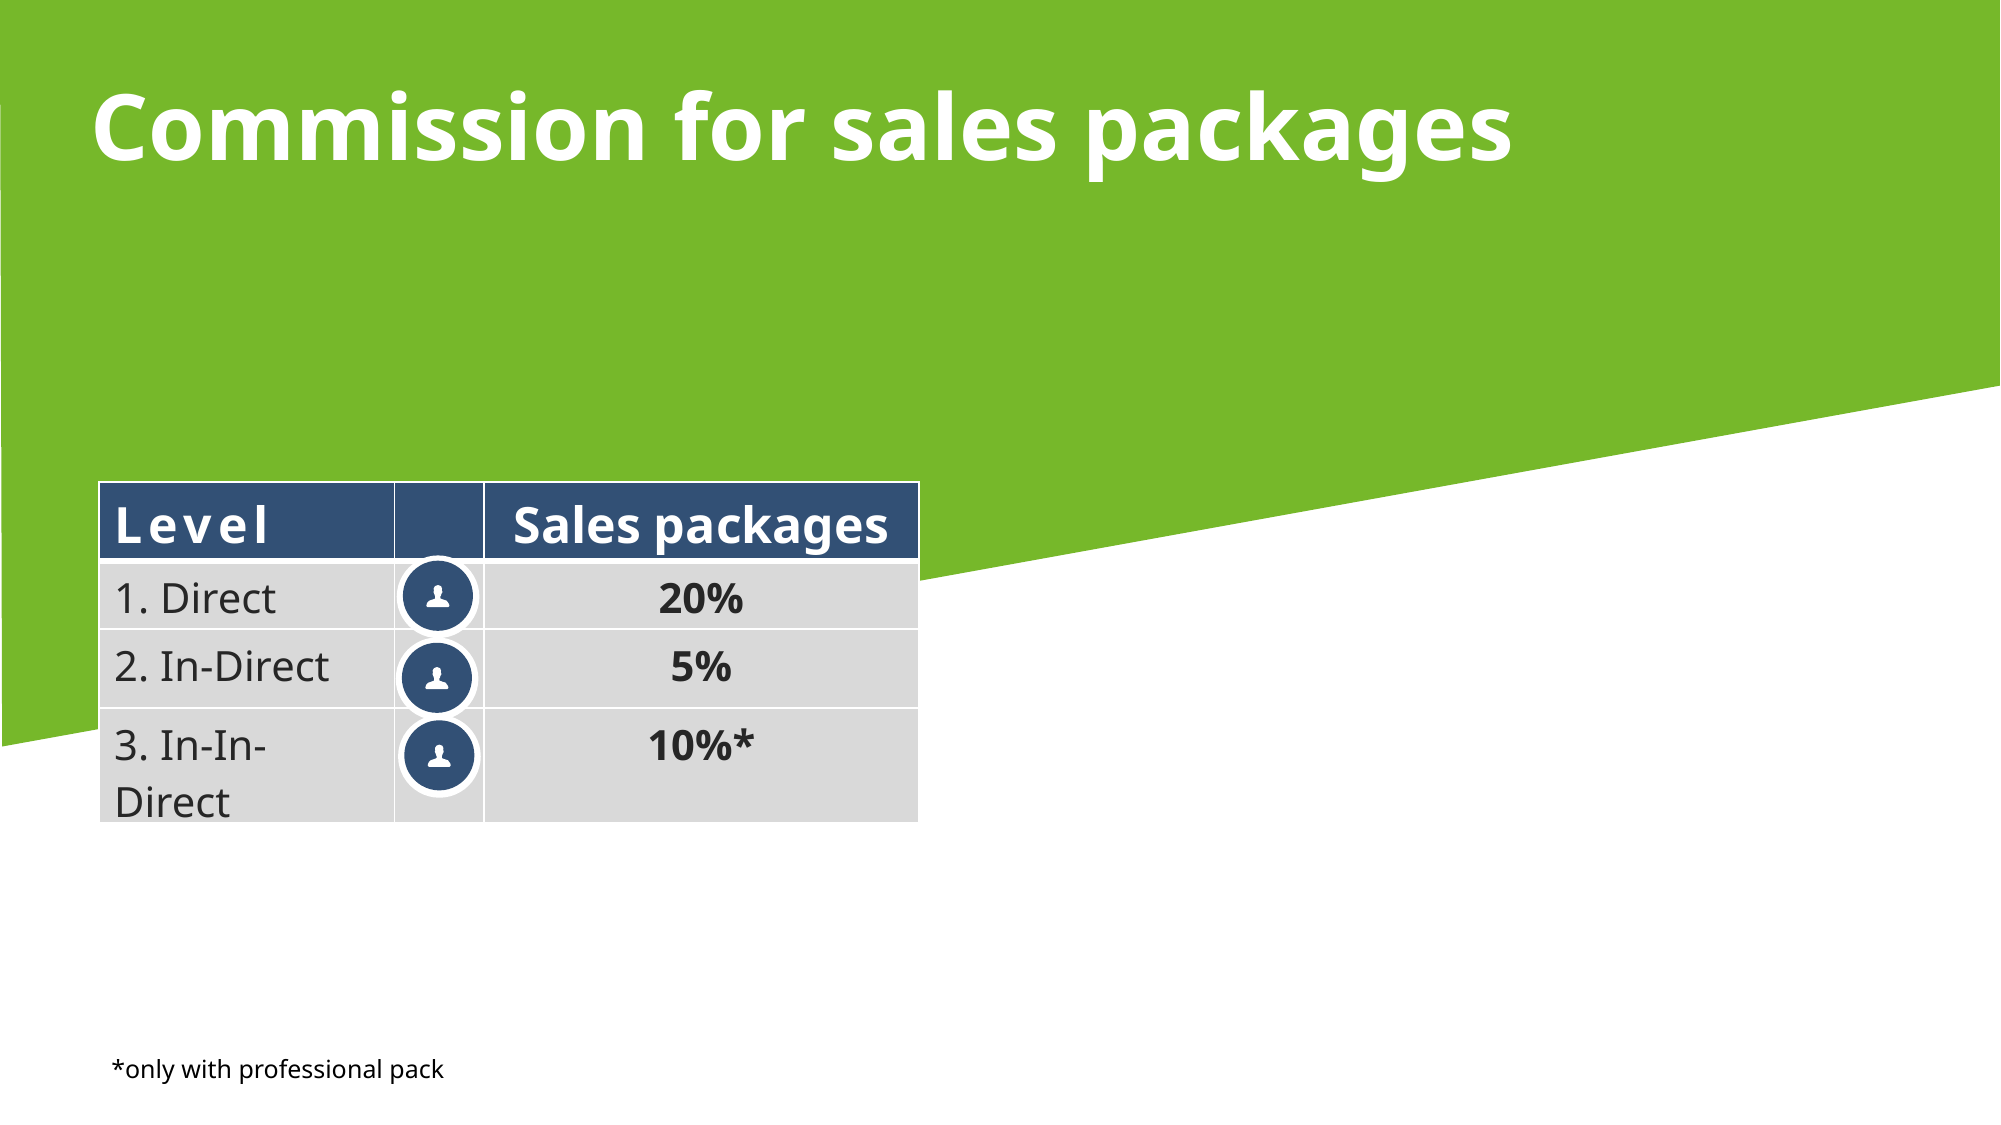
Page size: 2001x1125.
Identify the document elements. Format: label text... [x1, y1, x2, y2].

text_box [398, 715, 481, 798]
table_cell 3. In-In-Direct [100, 709, 394, 822]
text_box [0, 0, 2000, 748]
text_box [396, 555, 480, 639]
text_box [395, 637, 479, 721]
table_cell 1. Direct [100, 564, 394, 628]
table_cell 10%* [485, 709, 918, 822]
text_box Commission for sales packages [75, 61, 1849, 187]
table_cell [479, 630, 483, 707]
table_cell 5% [485, 630, 918, 707]
text_box *only with professional pack [96, 1046, 696, 1091]
table_cell 20% [485, 564, 918, 628]
table_header [395, 483, 483, 558]
table_header Sales packages [485, 483, 918, 558]
table_header Level [100, 483, 394, 558]
table_cell [395, 709, 483, 822]
table_cell 2. In-Direct [100, 630, 394, 707]
